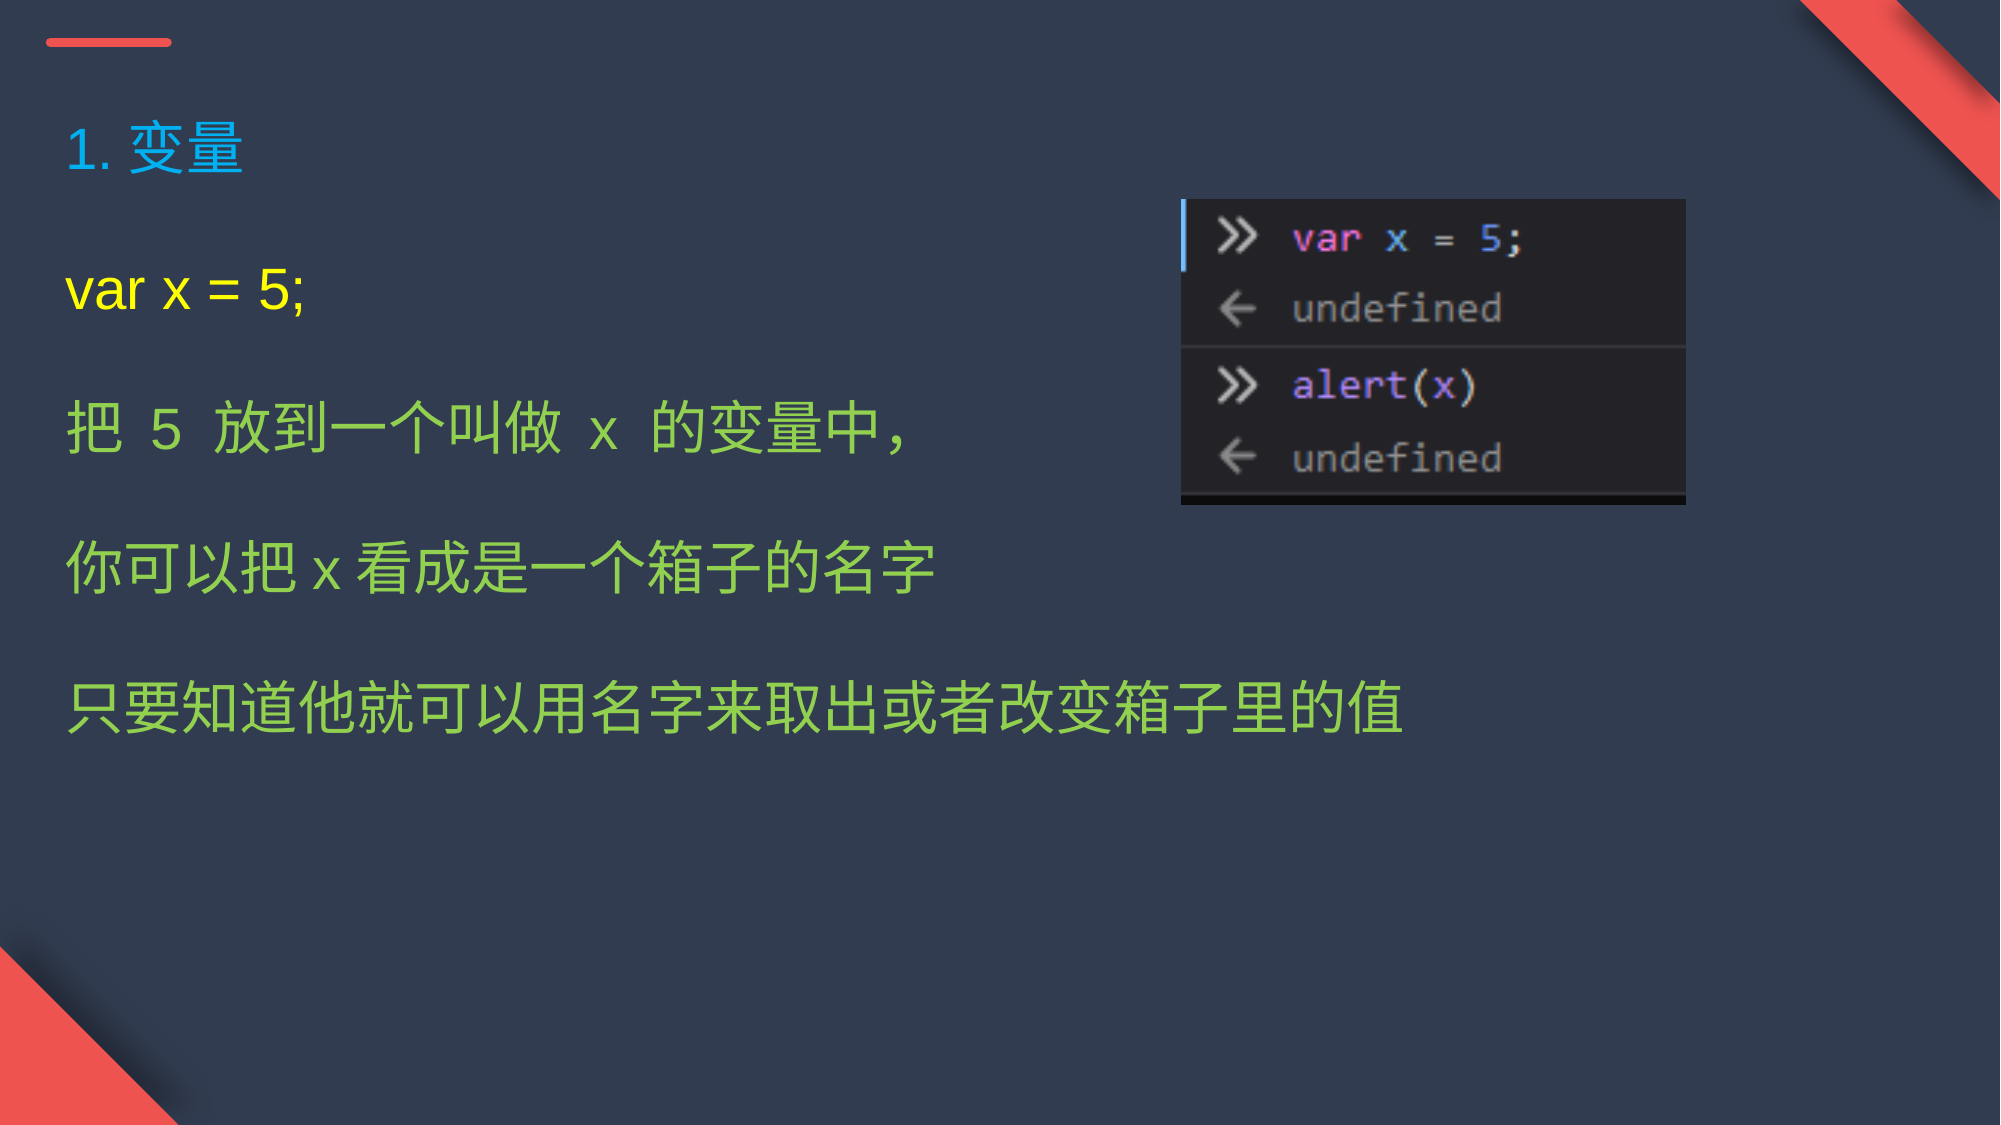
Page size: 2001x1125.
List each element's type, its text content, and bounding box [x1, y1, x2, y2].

text_box [1798, 0, 2000, 202]
text_box 1.变量 var x = 5; 把 5 放到一个叫做 x 的变量中， 你可以把x看成是一个箱子的名字 只要知道他就可以用名字来取出或者改变箱子里的值 [50, 103, 1897, 749]
picture [1181, 199, 1686, 505]
text_box [0, 944, 181, 1125]
text_box [1894, 0, 2000, 106]
